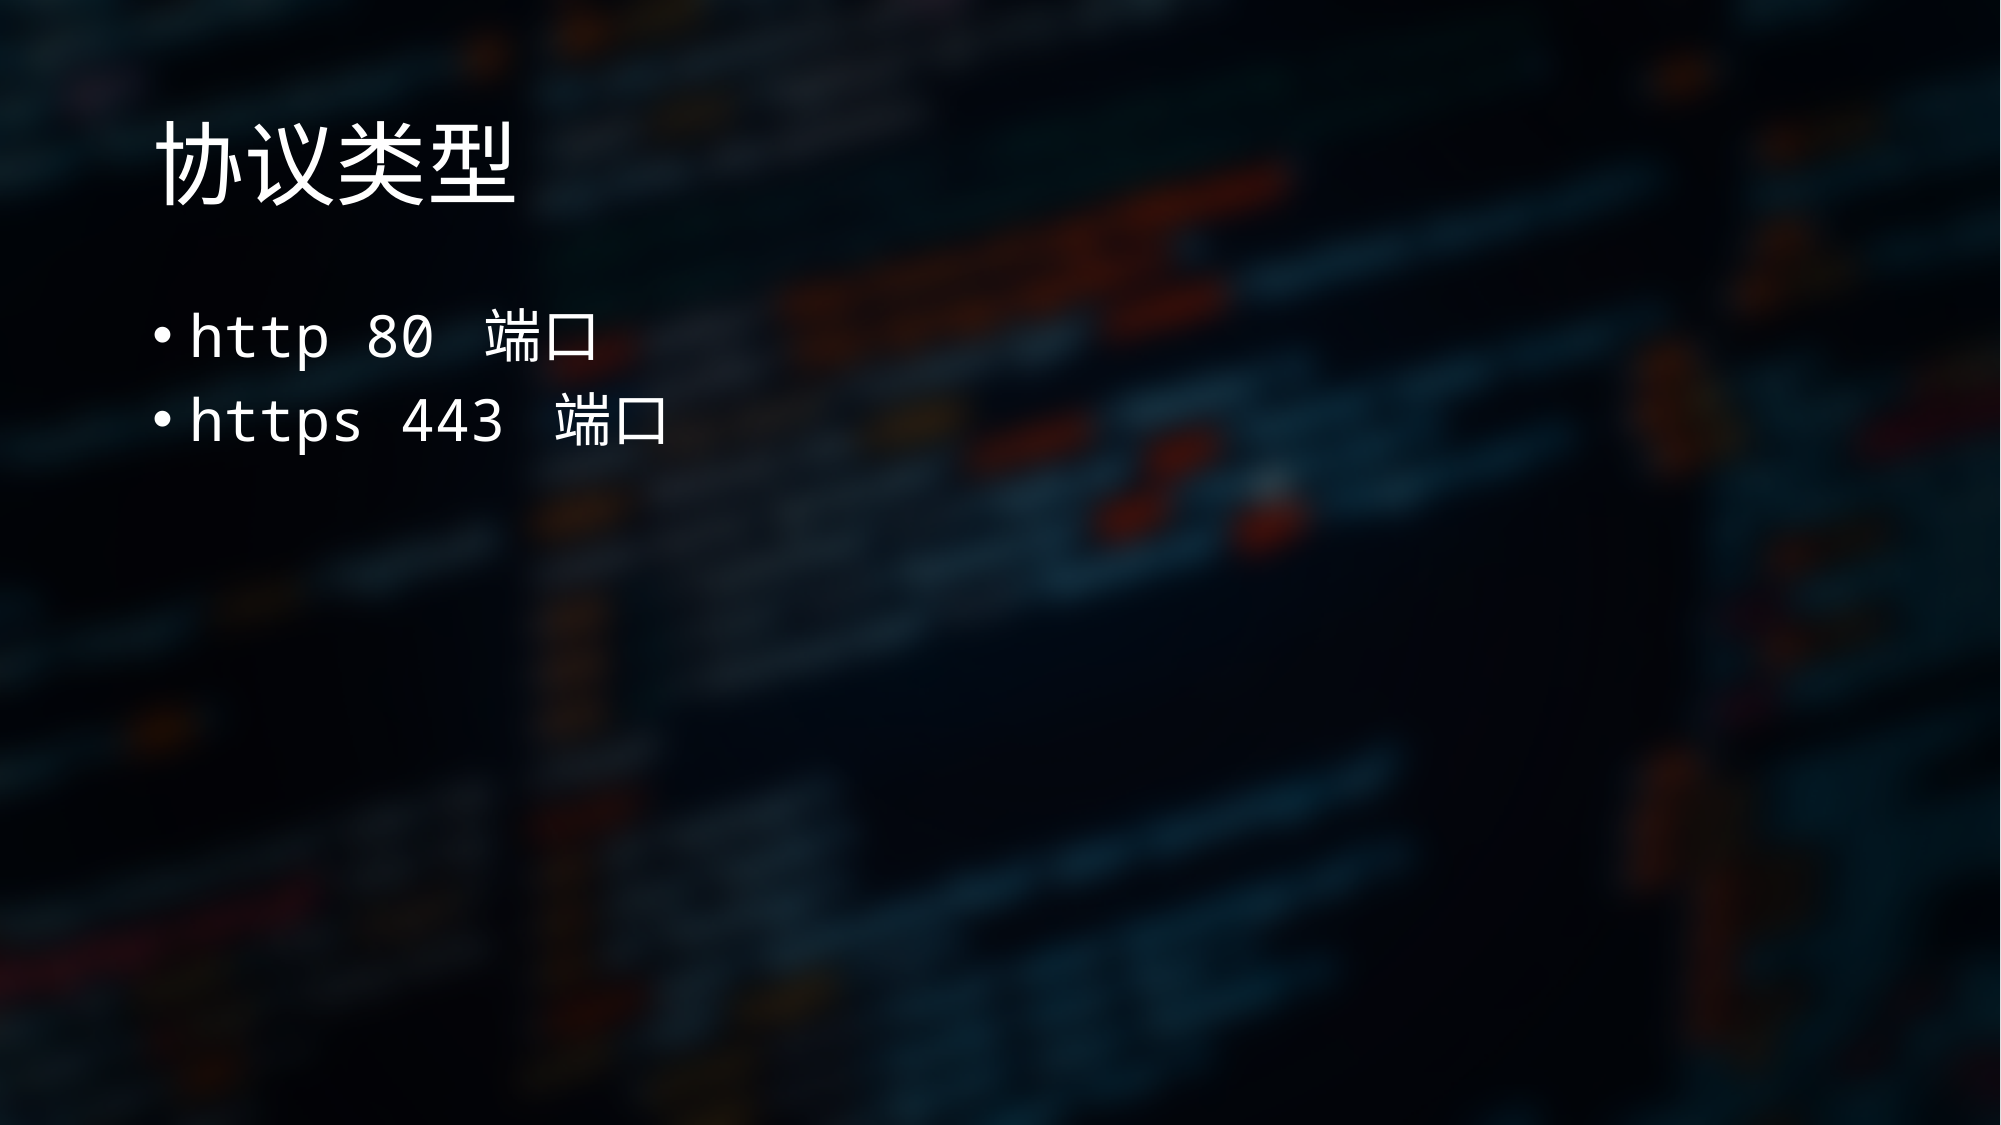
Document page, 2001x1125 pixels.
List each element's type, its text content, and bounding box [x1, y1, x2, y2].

title 协议类型 [137, 59, 1863, 278]
list http 80 端口 https 443 端口 [137, 299, 1863, 1014]
